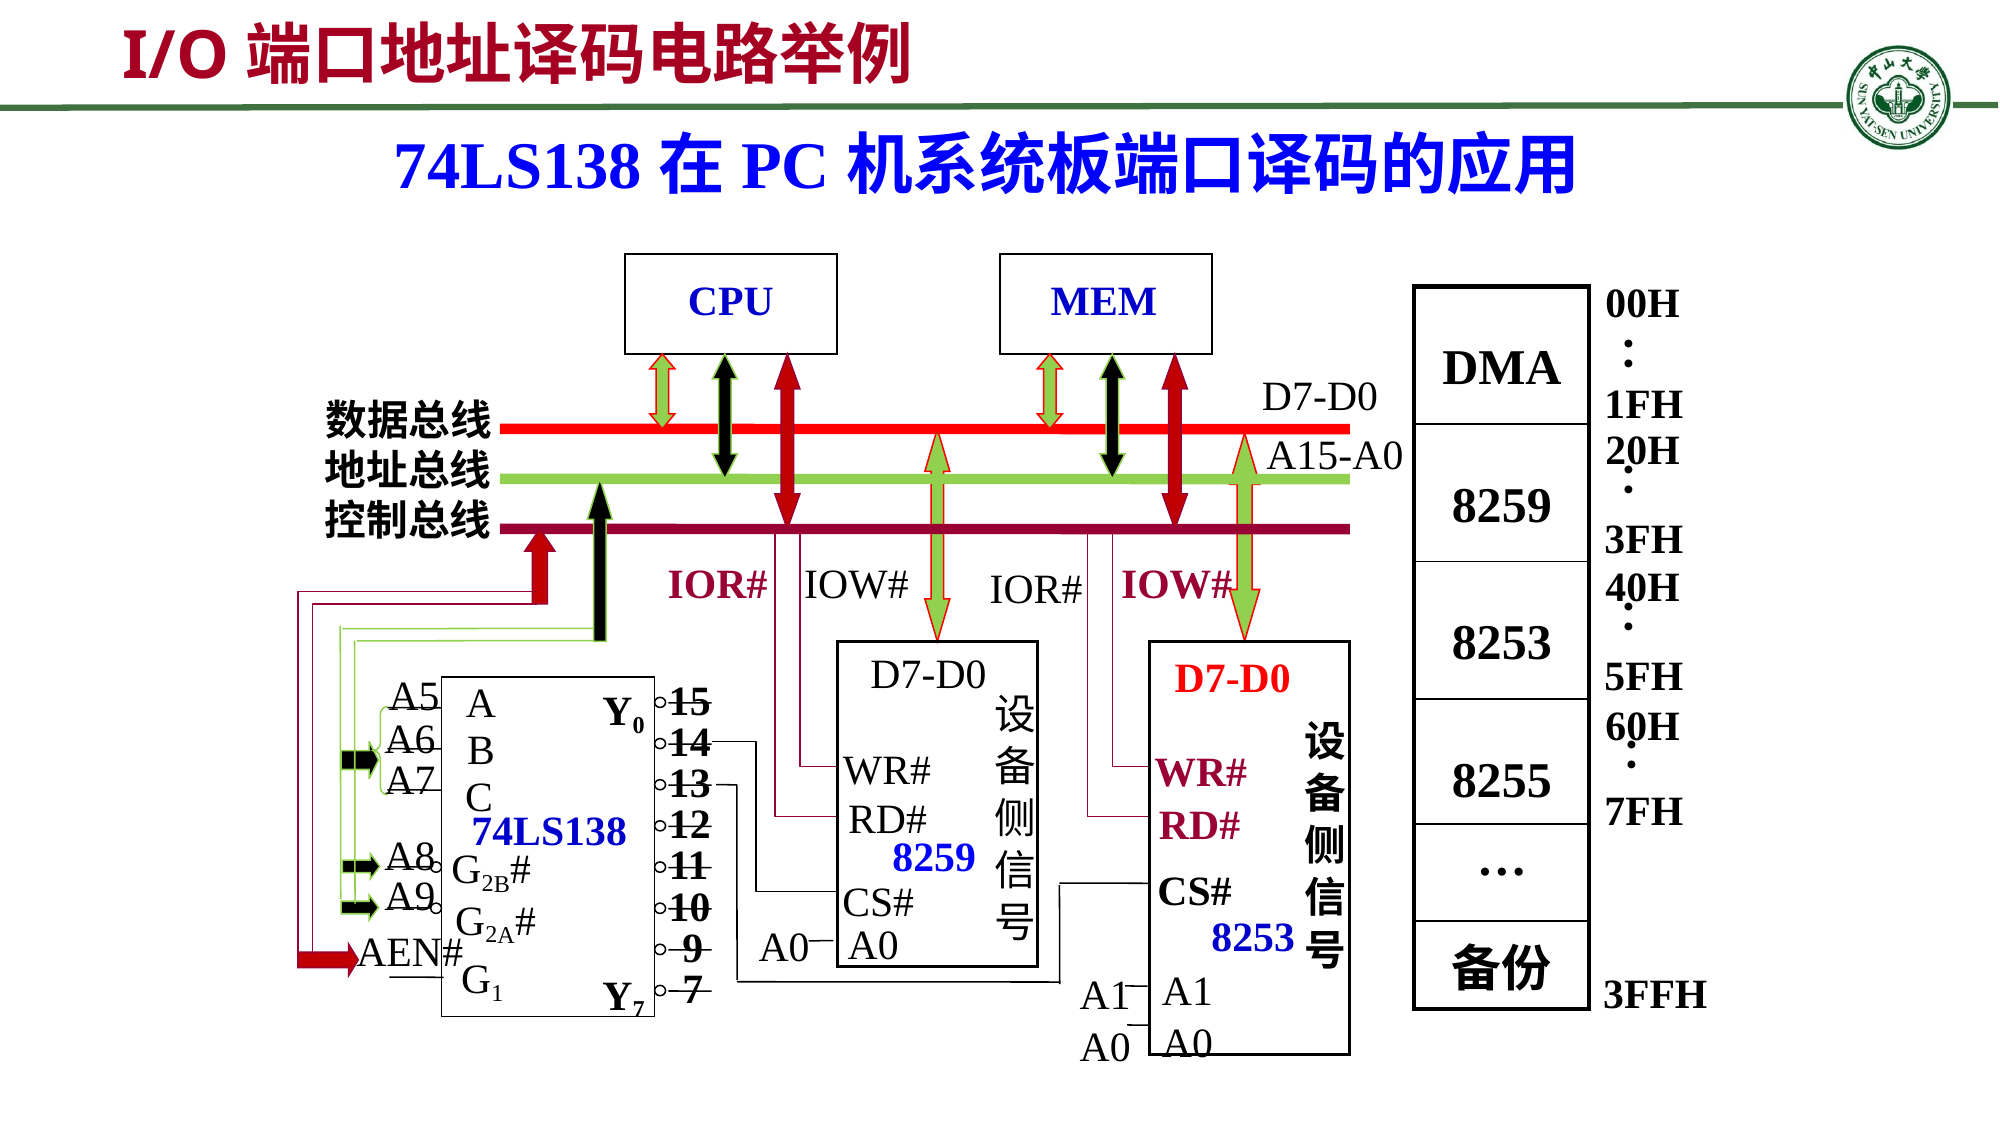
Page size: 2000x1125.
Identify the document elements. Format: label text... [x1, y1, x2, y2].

text_box Y7 [587, 960, 660, 1030]
text_box 12 [653, 789, 726, 855]
text_box 设 备 侧 信 号 [991, 686, 1040, 949]
text_box AEN# [341, 916, 479, 982]
text_box IOR# [974, 554, 1098, 619]
text_box [712, 361, 738, 479]
text_box A7 [406, 745, 451, 811]
text_box [1149, 641, 1350, 1055]
text_box [924, 430, 950, 529]
text_box [774, 529, 780, 549]
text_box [654, 820, 712, 832]
text_box [837, 641, 1038, 967]
text_box [312, 603, 538, 956]
text_box 10 [653, 872, 726, 938]
text_box [587, 478, 613, 642]
text_box WR# [1151, 742, 1251, 797]
table_cell 8259 [1416, 425, 1587, 561]
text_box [654, 779, 712, 791]
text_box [999, 253, 1213, 355]
text_box [341, 895, 379, 921]
text_box [649, 361, 675, 429]
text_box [654, 902, 712, 914]
text_box 74LS138在PC机系统板端口译码的应用 [342, 110, 1632, 210]
text_box 13 [653, 748, 726, 789]
text_box 8259 [877, 821, 992, 887]
text_box 设 备 侧 信 号 [1301, 713, 1350, 976]
text_box RD# [845, 789, 931, 844]
table_cell … [1416, 825, 1587, 920]
text_box [355, 741, 379, 779]
text_box RD# [1155, 795, 1244, 850]
text_box [341, 750, 354, 770]
text_box 15 [653, 666, 726, 707]
text_box 9 [667, 913, 719, 954]
text_box I/O端口地址译码电路举例 [108, 0, 1379, 99]
text_box [726, 741, 837, 892]
text_box [774, 361, 800, 529]
text_box [297, 944, 359, 976]
text_box A [467, 668, 511, 734]
picture [1843, 42, 1953, 152]
text_box IOW# [1106, 549, 1248, 615]
text_box [1037, 361, 1063, 429]
text_box WR# [839, 741, 935, 795]
text_box G2B# [451, 834, 546, 886]
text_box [654, 861, 712, 873]
text_box B [452, 715, 510, 781]
text_box A8 [369, 821, 451, 886]
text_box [387, 902, 442, 914]
text_box [342, 860, 354, 873]
text_box [355, 853, 380, 879]
text_box C [450, 762, 508, 828]
text_box A15-A0 [1251, 420, 1419, 486]
text_box 控制总线 [276, 492, 540, 546]
text_box [1087, 577, 1149, 817]
text_box 数据总线 [278, 392, 540, 442]
table_cell 备份 [1416, 922, 1587, 1007]
text_box A0 [743, 912, 825, 978]
text_box D7-D0 [1171, 649, 1295, 703]
text_box 74LS138 [456, 796, 643, 862]
text_box [441, 676, 655, 1017]
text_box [624, 253, 838, 355]
text_box [1231, 433, 1251, 479]
text_box [1237, 530, 1260, 641]
text_box CS# [1154, 861, 1236, 916]
text_box [524, 528, 555, 604]
text_box [799, 529, 804, 549]
text_box 8253 [1196, 902, 1311, 967]
text_box [1162, 361, 1188, 529]
text_box [1112, 530, 1116, 549]
text_box [924, 530, 950, 641]
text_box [387, 861, 442, 873]
text_box CS# [839, 872, 918, 927]
table_header DMA [1416, 289, 1587, 423]
text_box [1099, 361, 1125, 479]
text_box 11 [653, 830, 724, 872]
text_box [1112, 615, 1149, 767]
text_box [1087, 530, 1093, 554]
text_box A1 A0 [1076, 965, 1134, 1072]
text_box A1 A0 [1158, 961, 1217, 1068]
text_box IOR# [652, 549, 783, 615]
text_box A9 [369, 886, 451, 916]
text_box Y0 [587, 676, 653, 746]
table_cell 8253 [1416, 562, 1587, 698]
text_box G2A# [451, 886, 551, 956]
text_box G1 [446, 944, 519, 1014]
text_box IOW# [789, 549, 924, 615]
text_box D7-D0 [1246, 361, 1394, 427]
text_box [654, 697, 712, 708]
text_box [799, 615, 837, 767]
text_box 地址总线 [276, 442, 540, 492]
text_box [654, 738, 712, 749]
text_box [373, 706, 388, 795]
text_box [774, 566, 837, 817]
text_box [1599, 273, 1712, 1019]
table_cell 8255 [1416, 700, 1587, 823]
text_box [654, 985, 712, 996]
text_box [297, 591, 538, 956]
text_box 14 [653, 707, 726, 748]
text_box D7-D0 [867, 645, 990, 699]
text_box A0 [844, 916, 902, 970]
text_box 7 [667, 954, 719, 1020]
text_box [654, 943, 712, 955]
text_box [1229, 480, 1253, 529]
